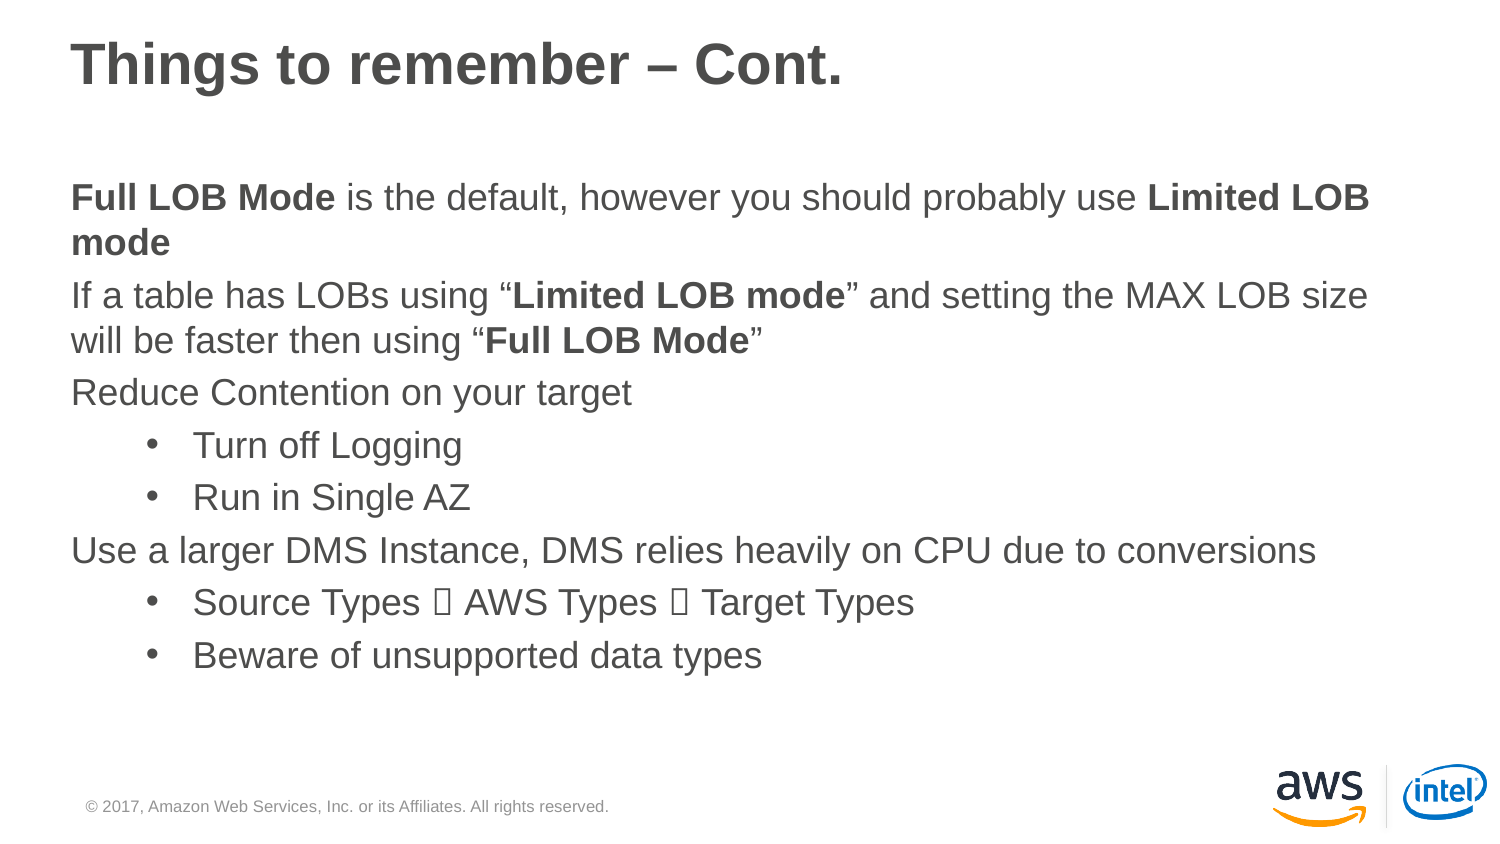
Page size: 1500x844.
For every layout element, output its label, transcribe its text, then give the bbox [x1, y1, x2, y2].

list Full LOB Mode is the default, however you should probably use Limited LOB mode If a table has LOBs using “Limited LOB mode” and setting the MAX LOB size will be faster then using “Full LOB Mode” Reduce Contention on your target Turn off Logging Run in Single AZ Use a larger DMS Instance, DMS relies heavily on CPU due to conversions Source Types  AWS Types  Target Types Beware of unsupported data types [55, 165, 1402, 749]
picture [1403, 764, 1487, 820]
title Things to remember – Cont. [55, 18, 1402, 109]
picture [1273, 771, 1366, 827]
